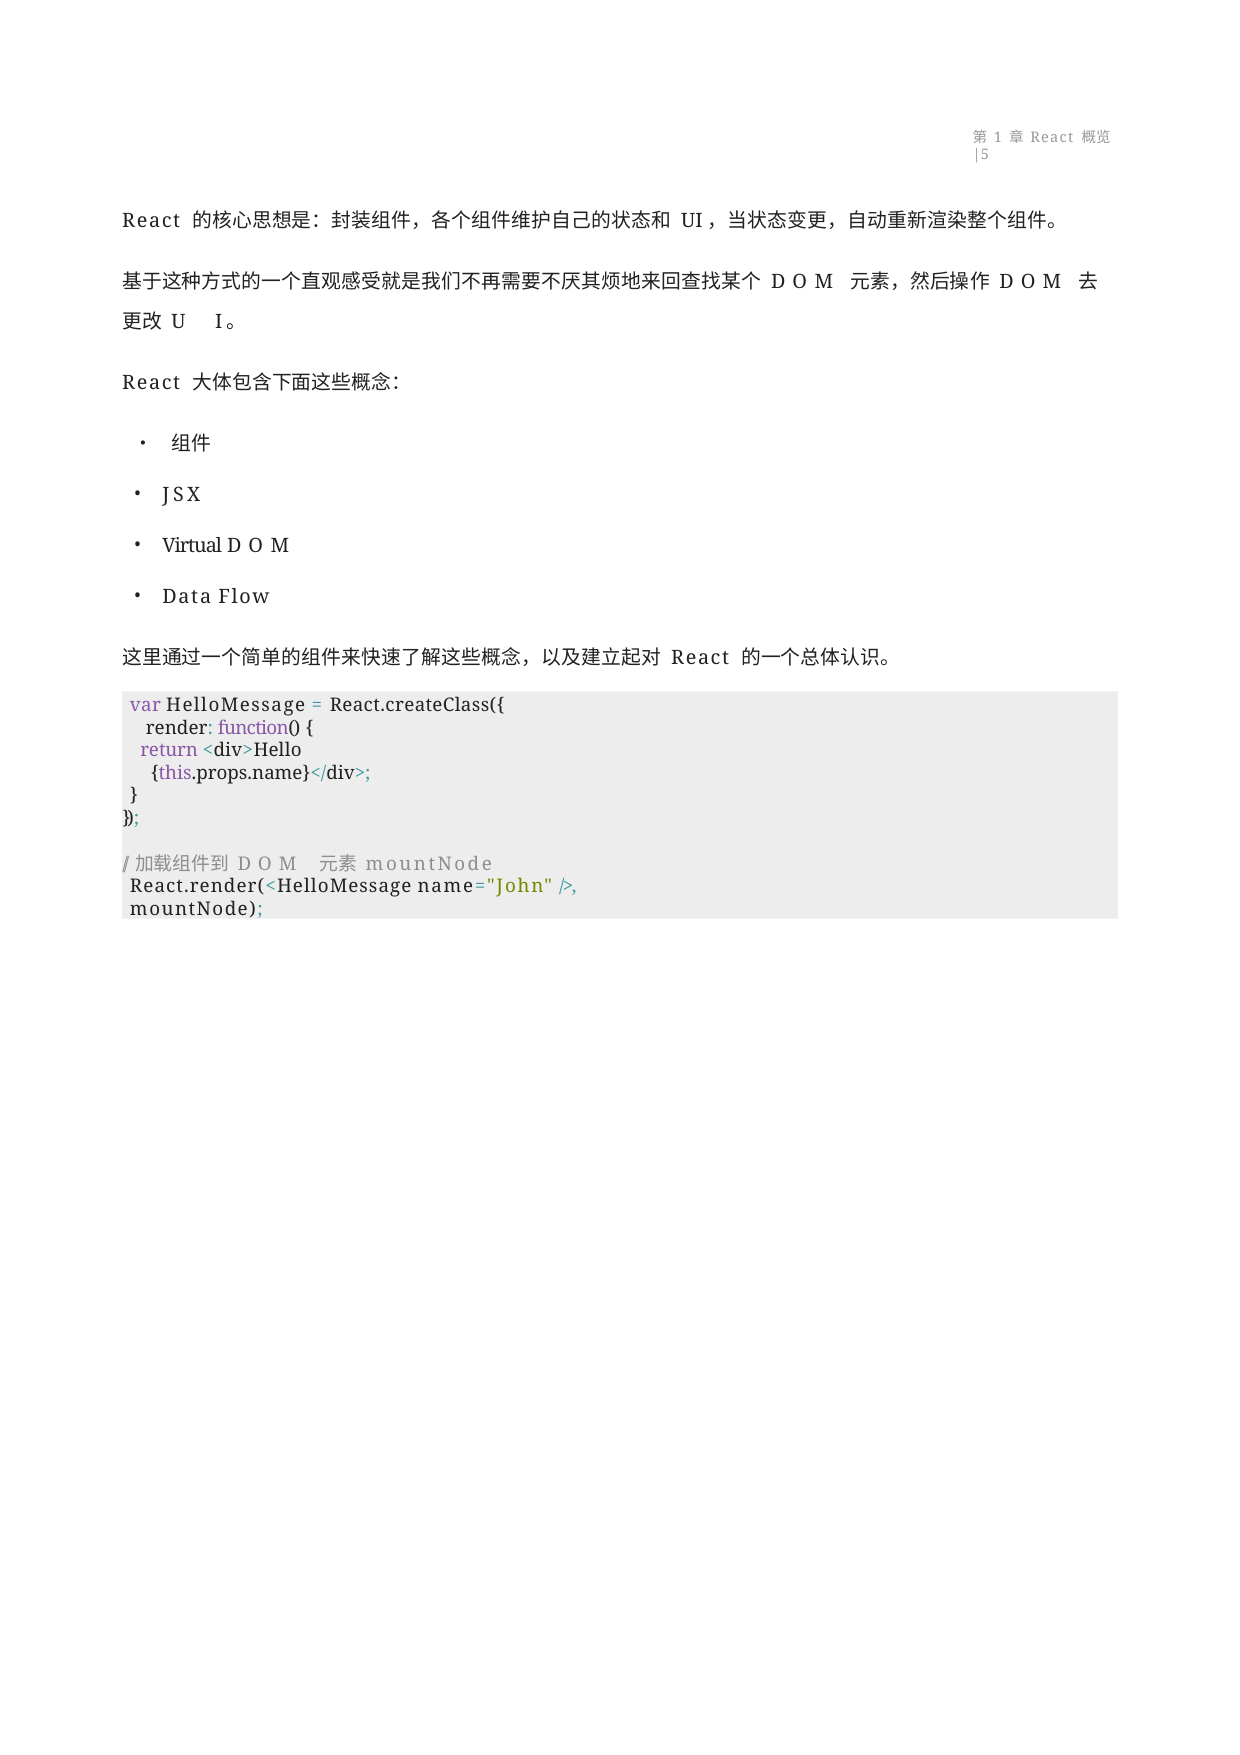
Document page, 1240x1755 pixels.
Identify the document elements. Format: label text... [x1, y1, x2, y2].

text_box React 的核心思想是：封装组件，各个组件维护自己的状态和 UI，当状态变更，自动重新渲染整个组件。 基于这种方式的一个直观感受就是我们不再需要不厌其烦地来回查找某个 DOM 元素，然后操作 DOM 去更改 U I。 React 大体包含下面这些概念： • 组件 JSX Virtual DOM Data Flow 这里通过一个简单的组件来快速了解这些概念，以及建立起对 React 的一个总体认识。 [120, 207, 1112, 669]
text_box 第 1 章 React 概览 | 5 [970, 127, 1120, 163]
text_box var HelloMessage = React.createClass({ render: function() { return <div>Hello {this.props.name}</div>; } }); // 加载组件到 DOM 元素 mountNode React.render(<HelloMessage name="John" />, mountNode); [122, 691, 1118, 919]
